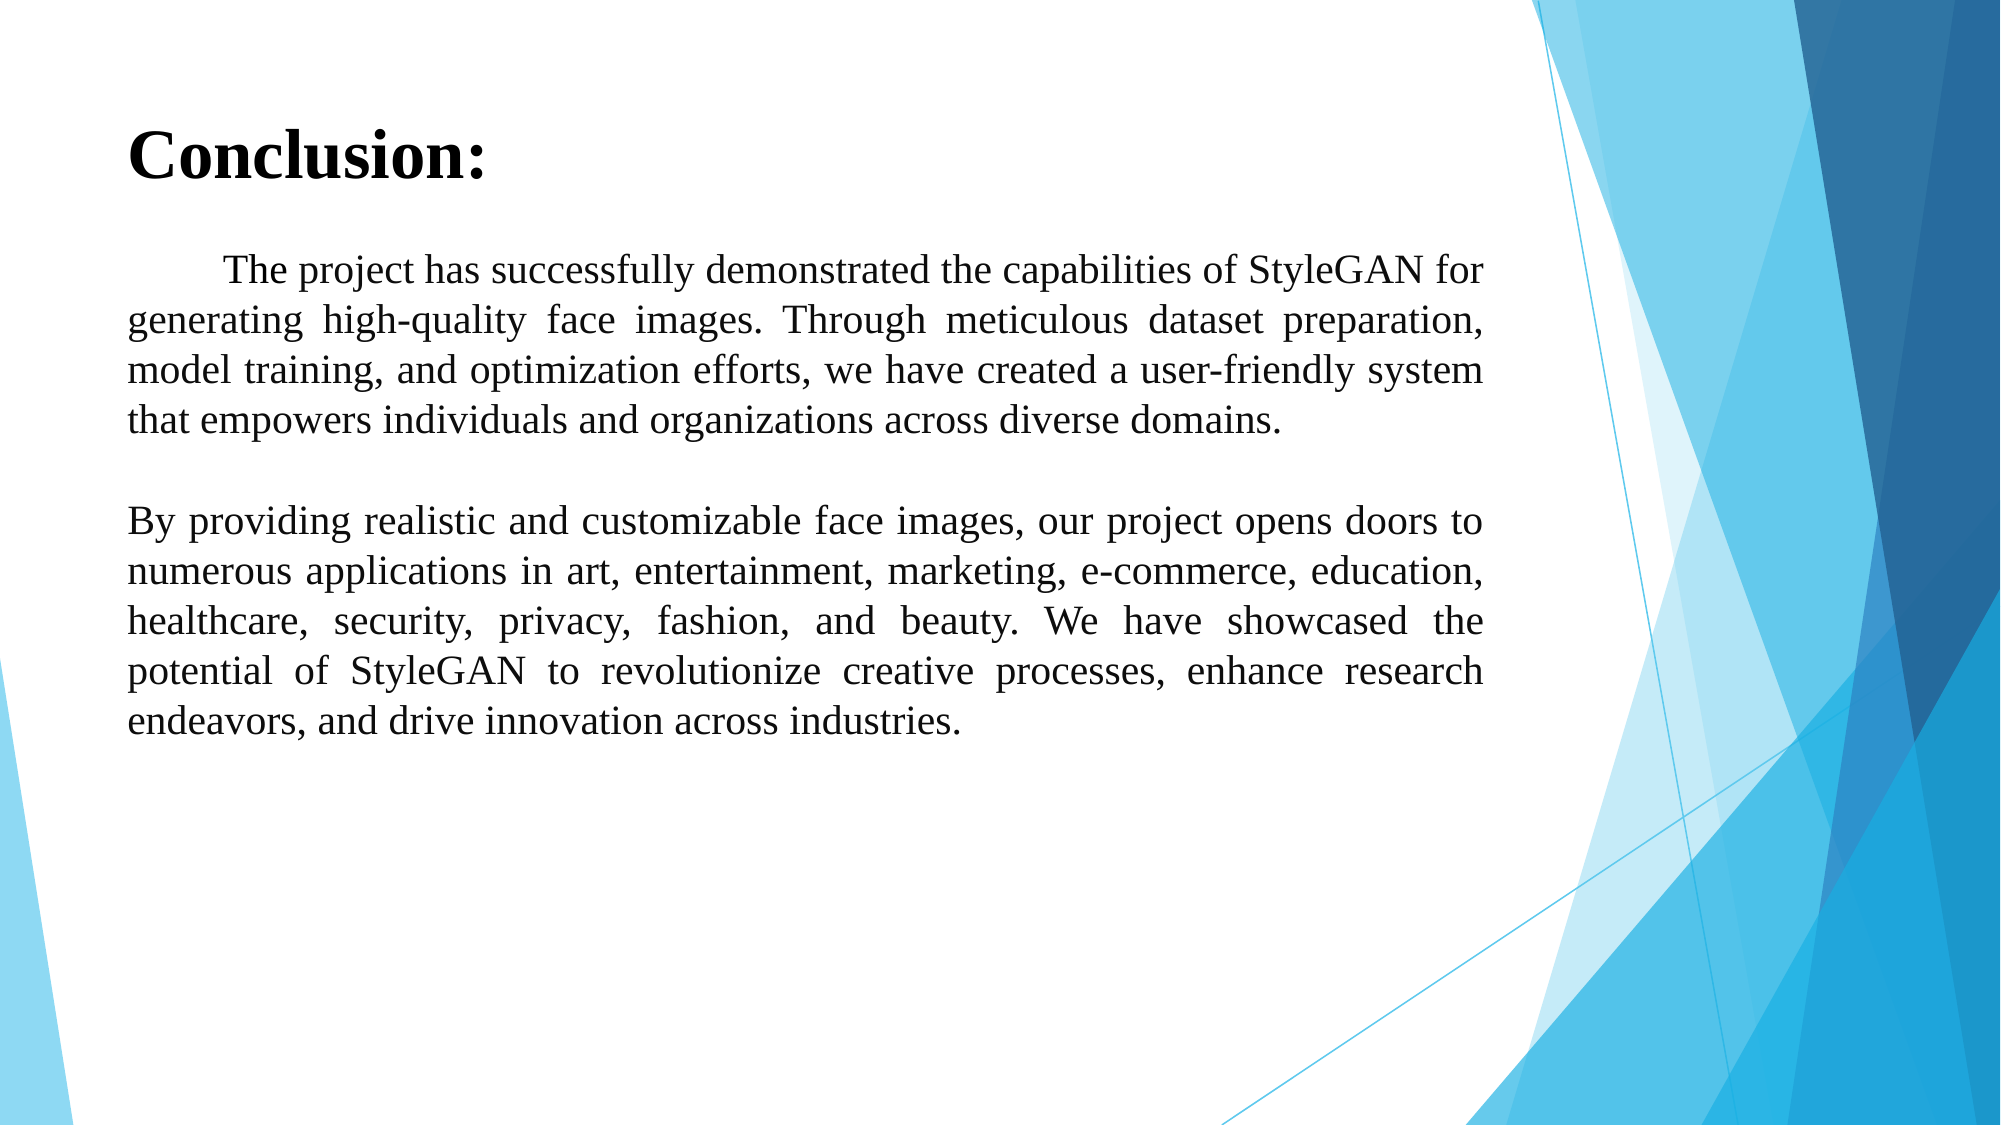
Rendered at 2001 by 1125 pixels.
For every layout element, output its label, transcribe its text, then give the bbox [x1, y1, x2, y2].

text_box Conclusion: The project has successfully demonstrated the capabilities of StyleGAN for generating high-quality face images. Through meticulous dataset preparation, model training, and optimization efforts, we have created a user-friendly system that empowers individuals and organizations across diverse domains. By providing realistic and customizable face images, our project opens doors to numerous applications in art, entertainment, marketing, e-commerce, education, healthcare, security, privacy, fashion, and beauty. We have showcased the potential of StyleGAN to revolutionize creative processes, enhance research endeavors, and drive innovation across industries. [112, 99, 1500, 750]
